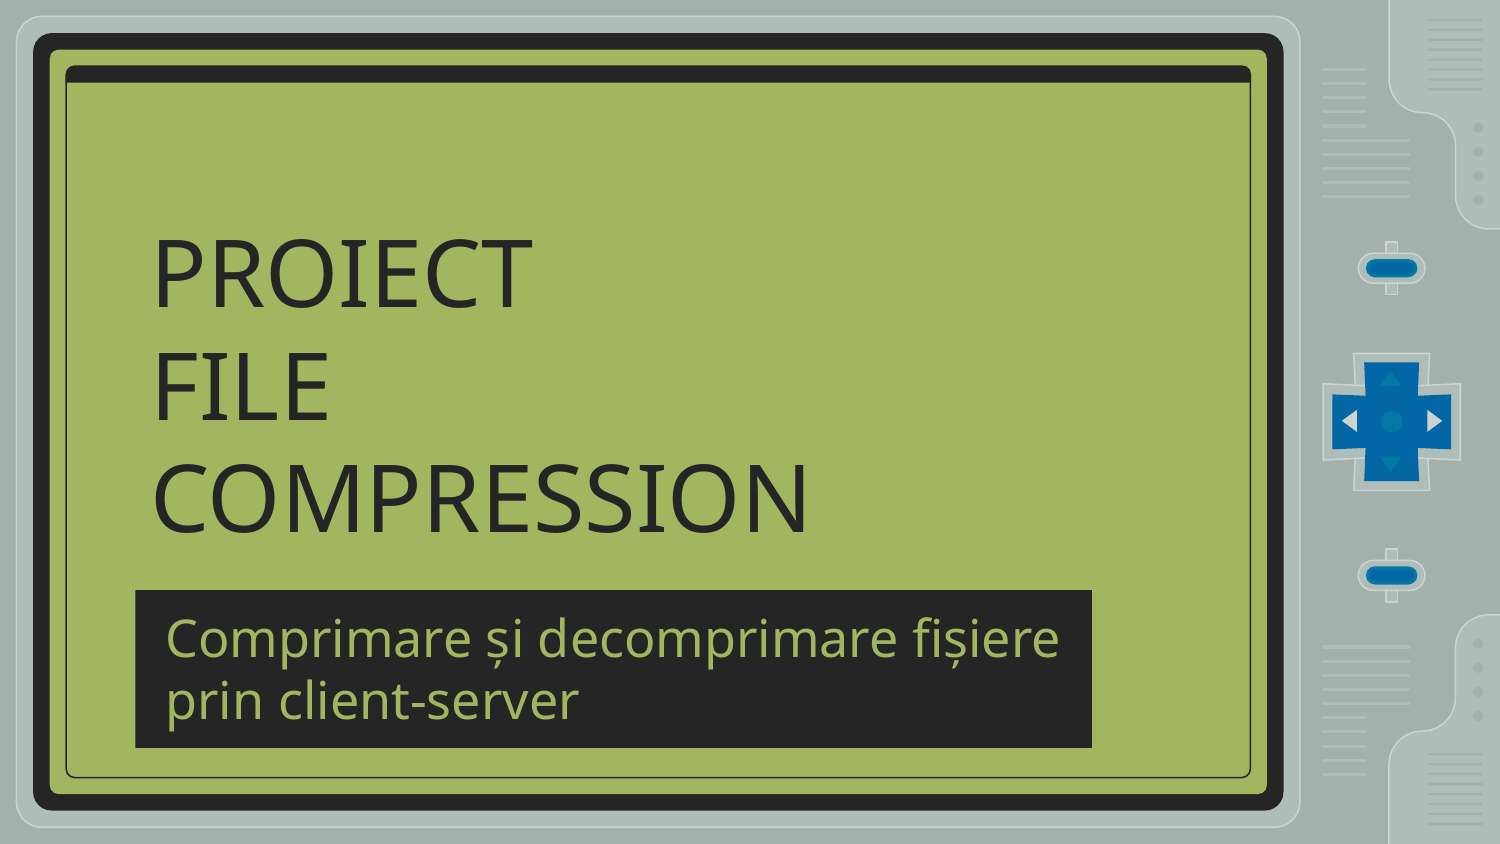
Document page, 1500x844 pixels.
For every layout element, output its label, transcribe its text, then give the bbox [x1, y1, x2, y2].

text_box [1358, 241, 1426, 295]
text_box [1358, 548, 1426, 603]
title PROIECT FILE COMPRESSION [135, 131, 1236, 635]
subtitle Comprimare și decomprimare fișiere prin client-server [135, 590, 1092, 748]
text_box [1322, 353, 1461, 491]
